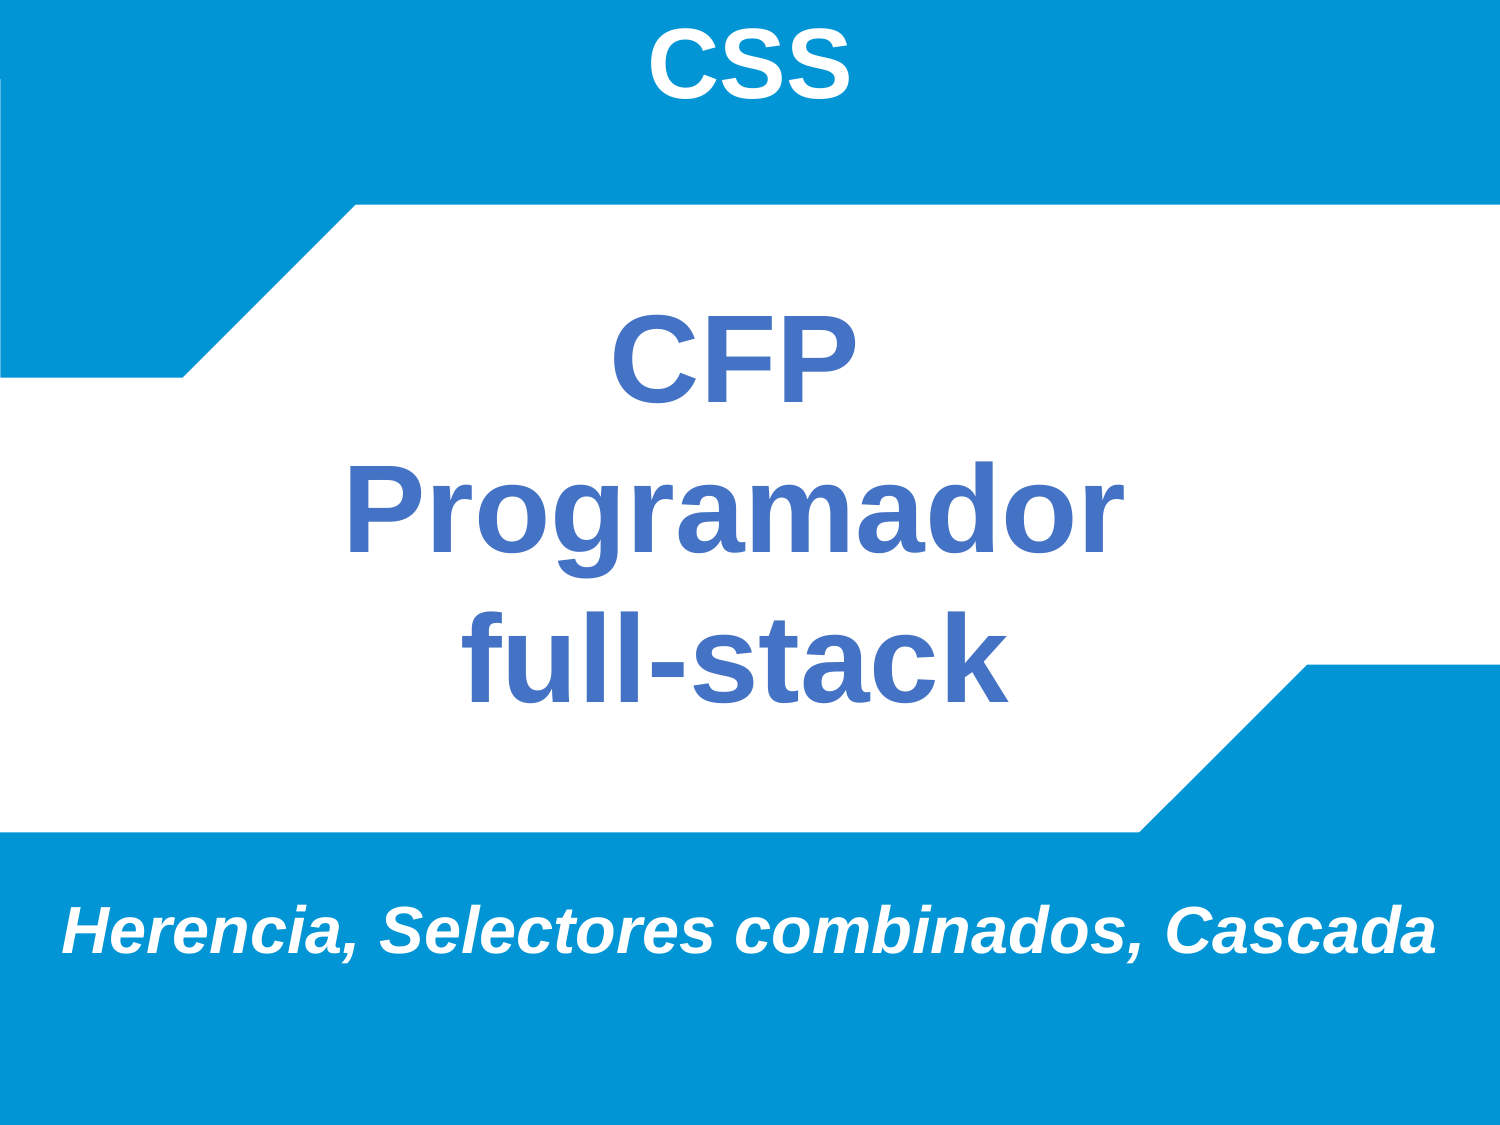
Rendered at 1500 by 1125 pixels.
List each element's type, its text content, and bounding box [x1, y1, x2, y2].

subtitle Herencia, Selectores combinados, Cascada [0, 888, 1500, 979]
title CSS [15, 0, 1486, 133]
